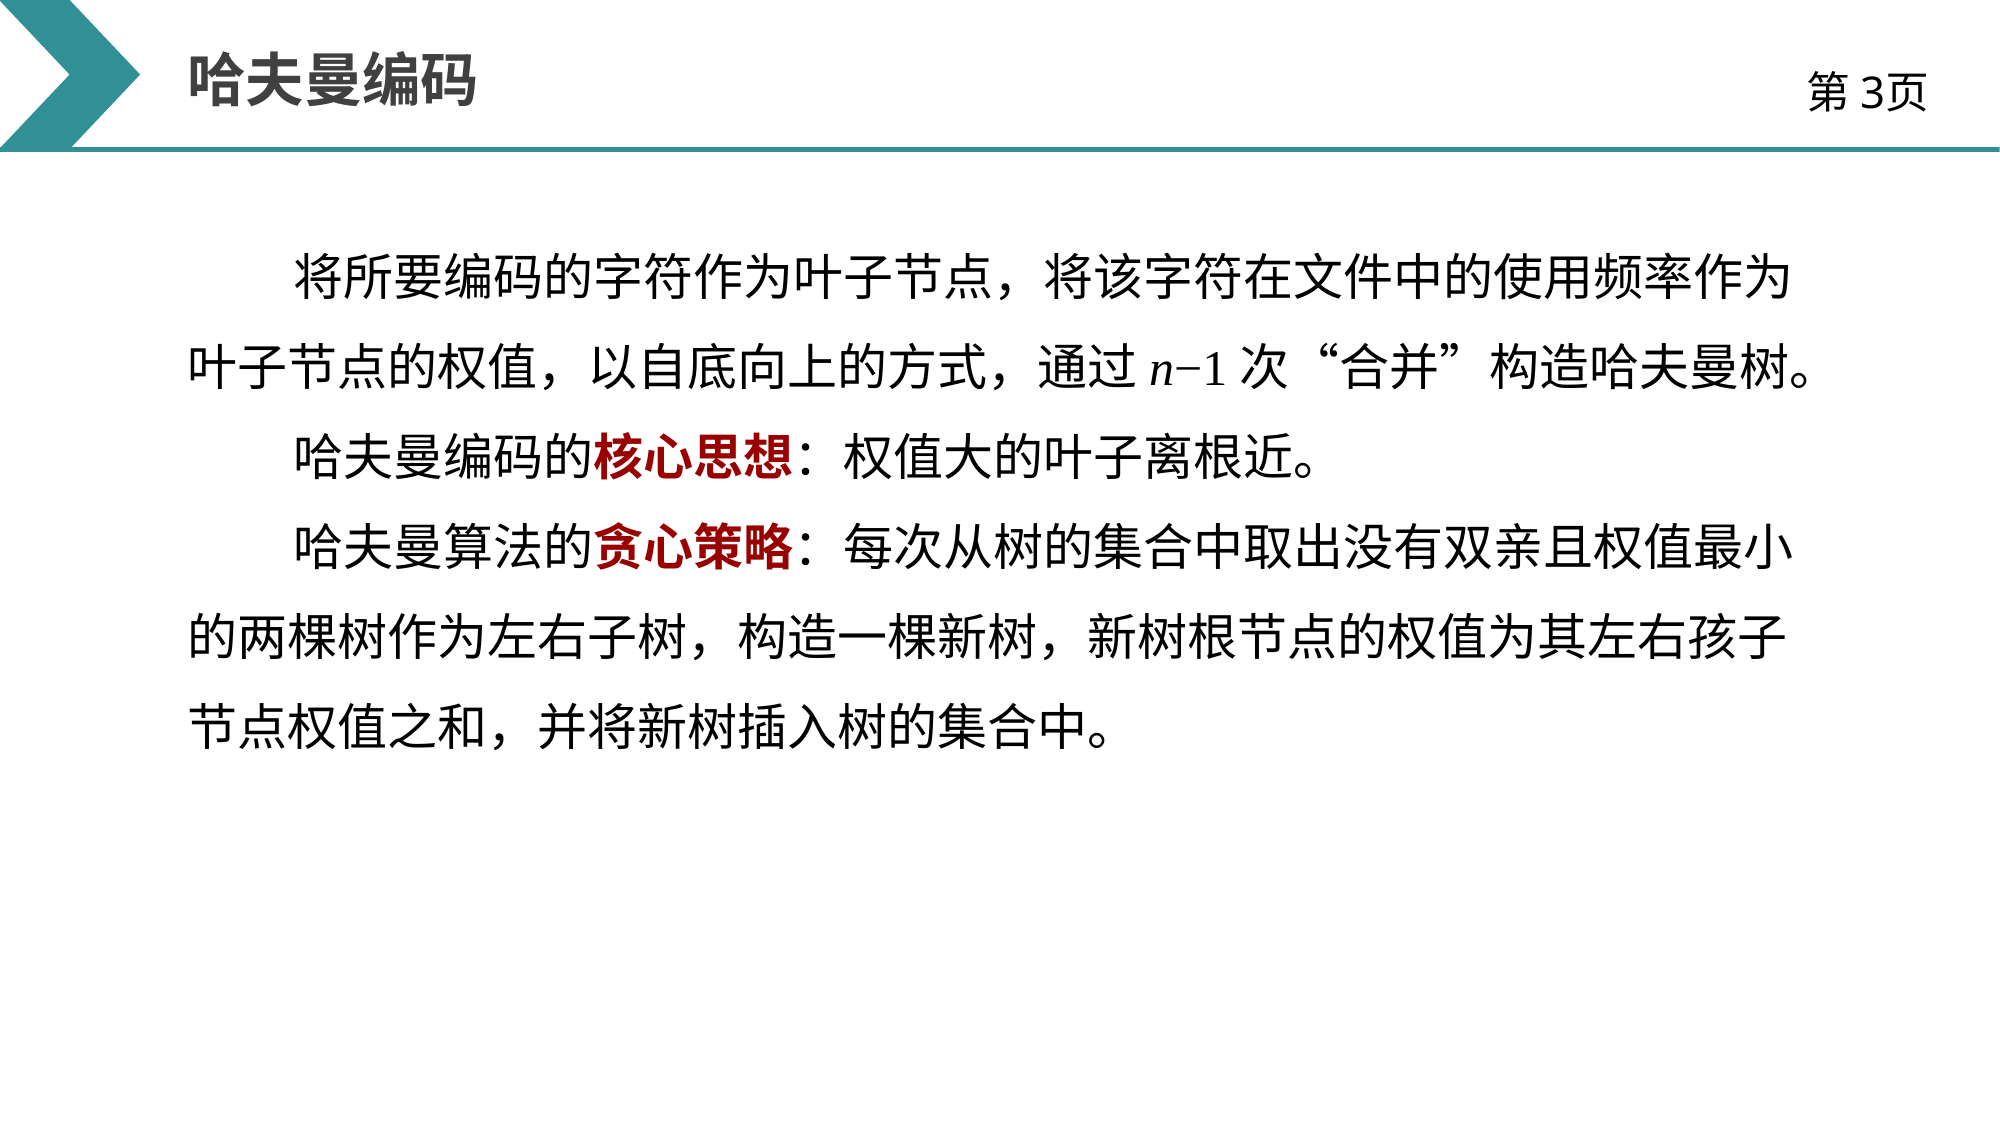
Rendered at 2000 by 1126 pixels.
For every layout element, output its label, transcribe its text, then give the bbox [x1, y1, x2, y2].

text_box 将所要编码的字符作为叶子节点，将该字符在文件中的使用频率作为叶子节点的权值，以自底向上的方式，通过n−1次“合并”构造哈夫曼树。 哈夫曼编码的核心思想：权值大的叶子离根近。 哈夫曼算法的贪心策略：每次从树的集合中取出没有双亲且权值最小的两棵树作为左右子树，构造一棵新树，新树根节点的权值为其左右孩子节点权值之和，并将新树插入树的集合中。 [172, 208, 1826, 763]
text_box [0, 0, 142, 148]
text_box 哈夫曼编码 [173, 35, 823, 121]
